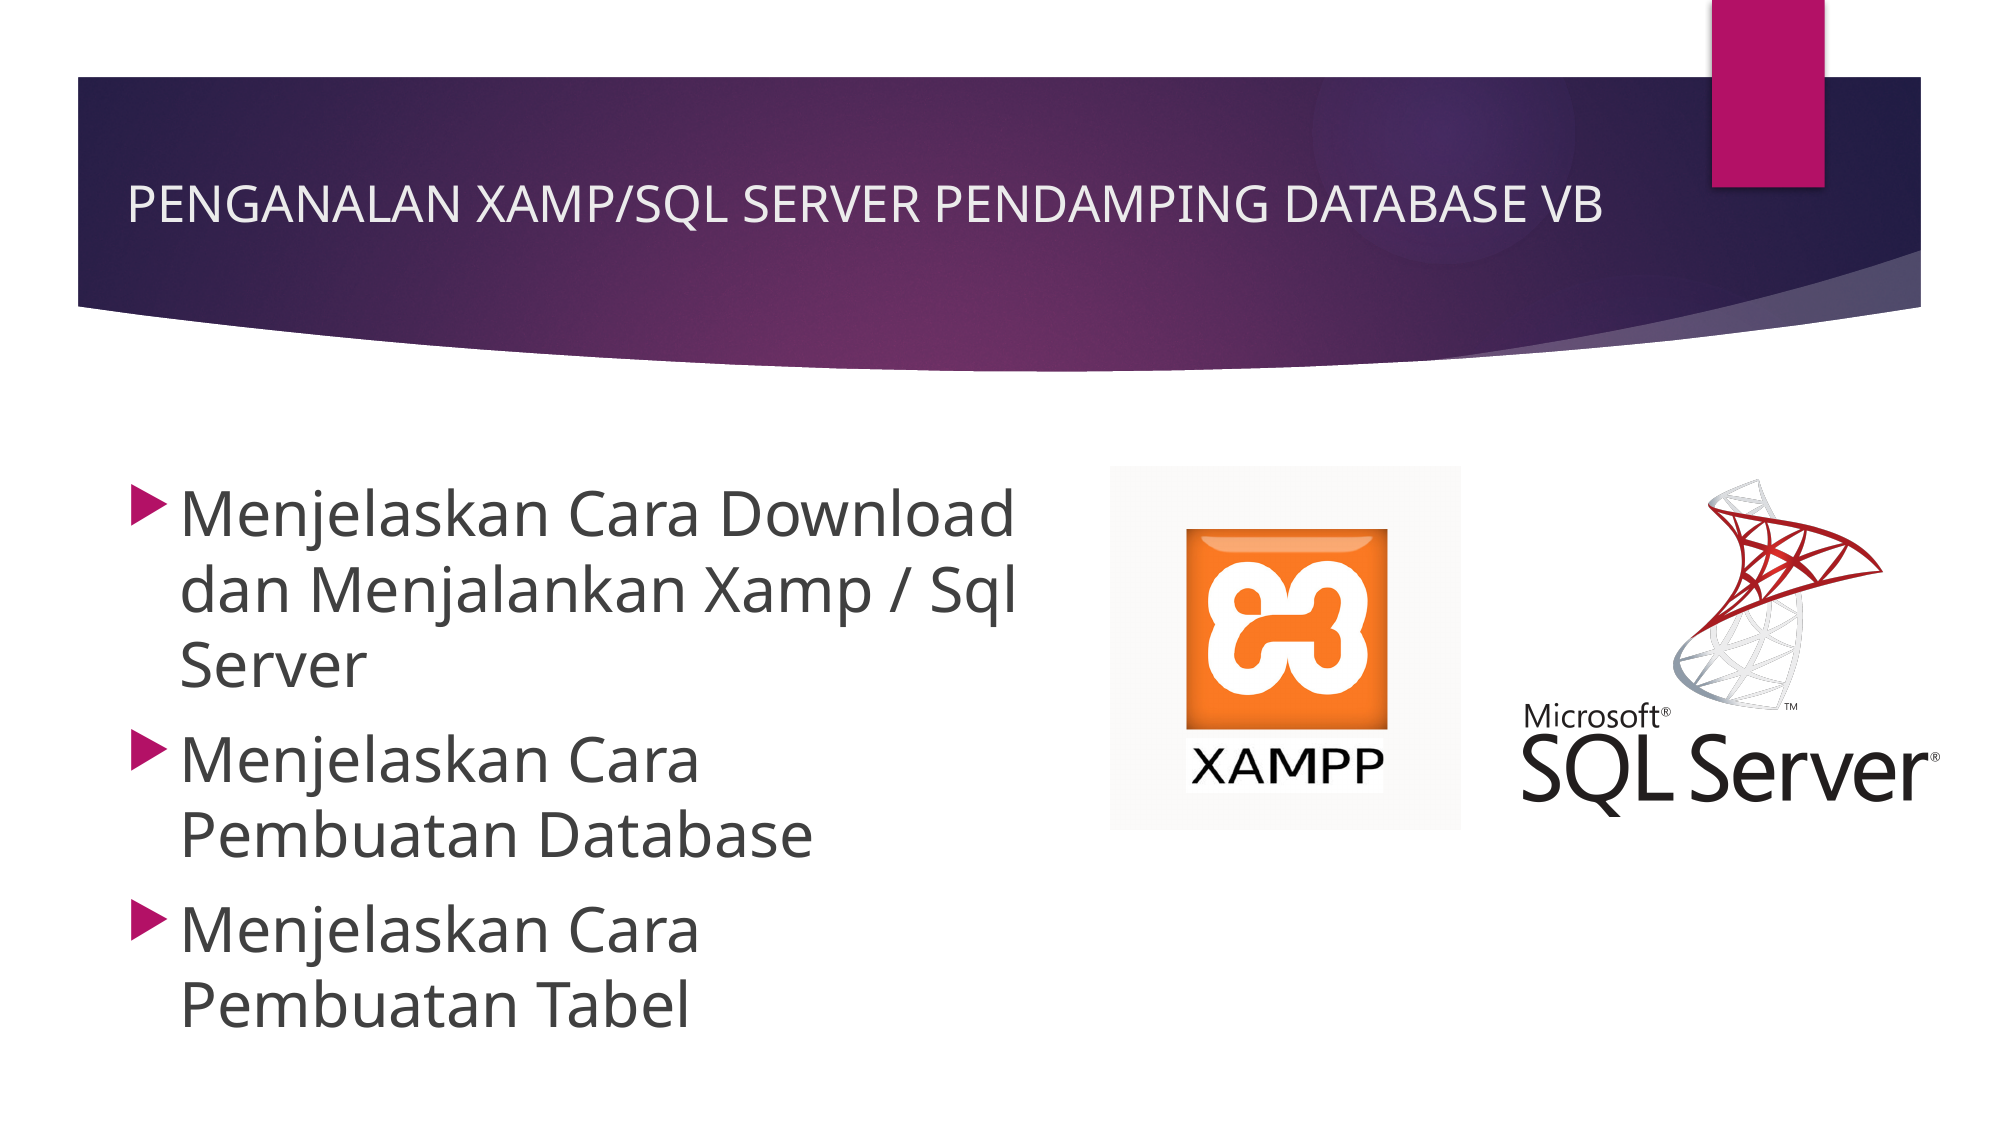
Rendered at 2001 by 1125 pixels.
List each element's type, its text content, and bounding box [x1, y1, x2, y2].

picture [1522, 479, 1940, 817]
picture [1110, 466, 1461, 831]
list Menjelaskan Cara Download dan Menjalankan Xamp / Sql Server Menjelaskan Cara Pembuatan Database Menjelaskan Cara Pembuatan Tabel [111, 466, 1048, 1058]
title PENGANALAN XAMP/SQL SERVER PENDAMPING DATABASE VB [111, 144, 1689, 322]
